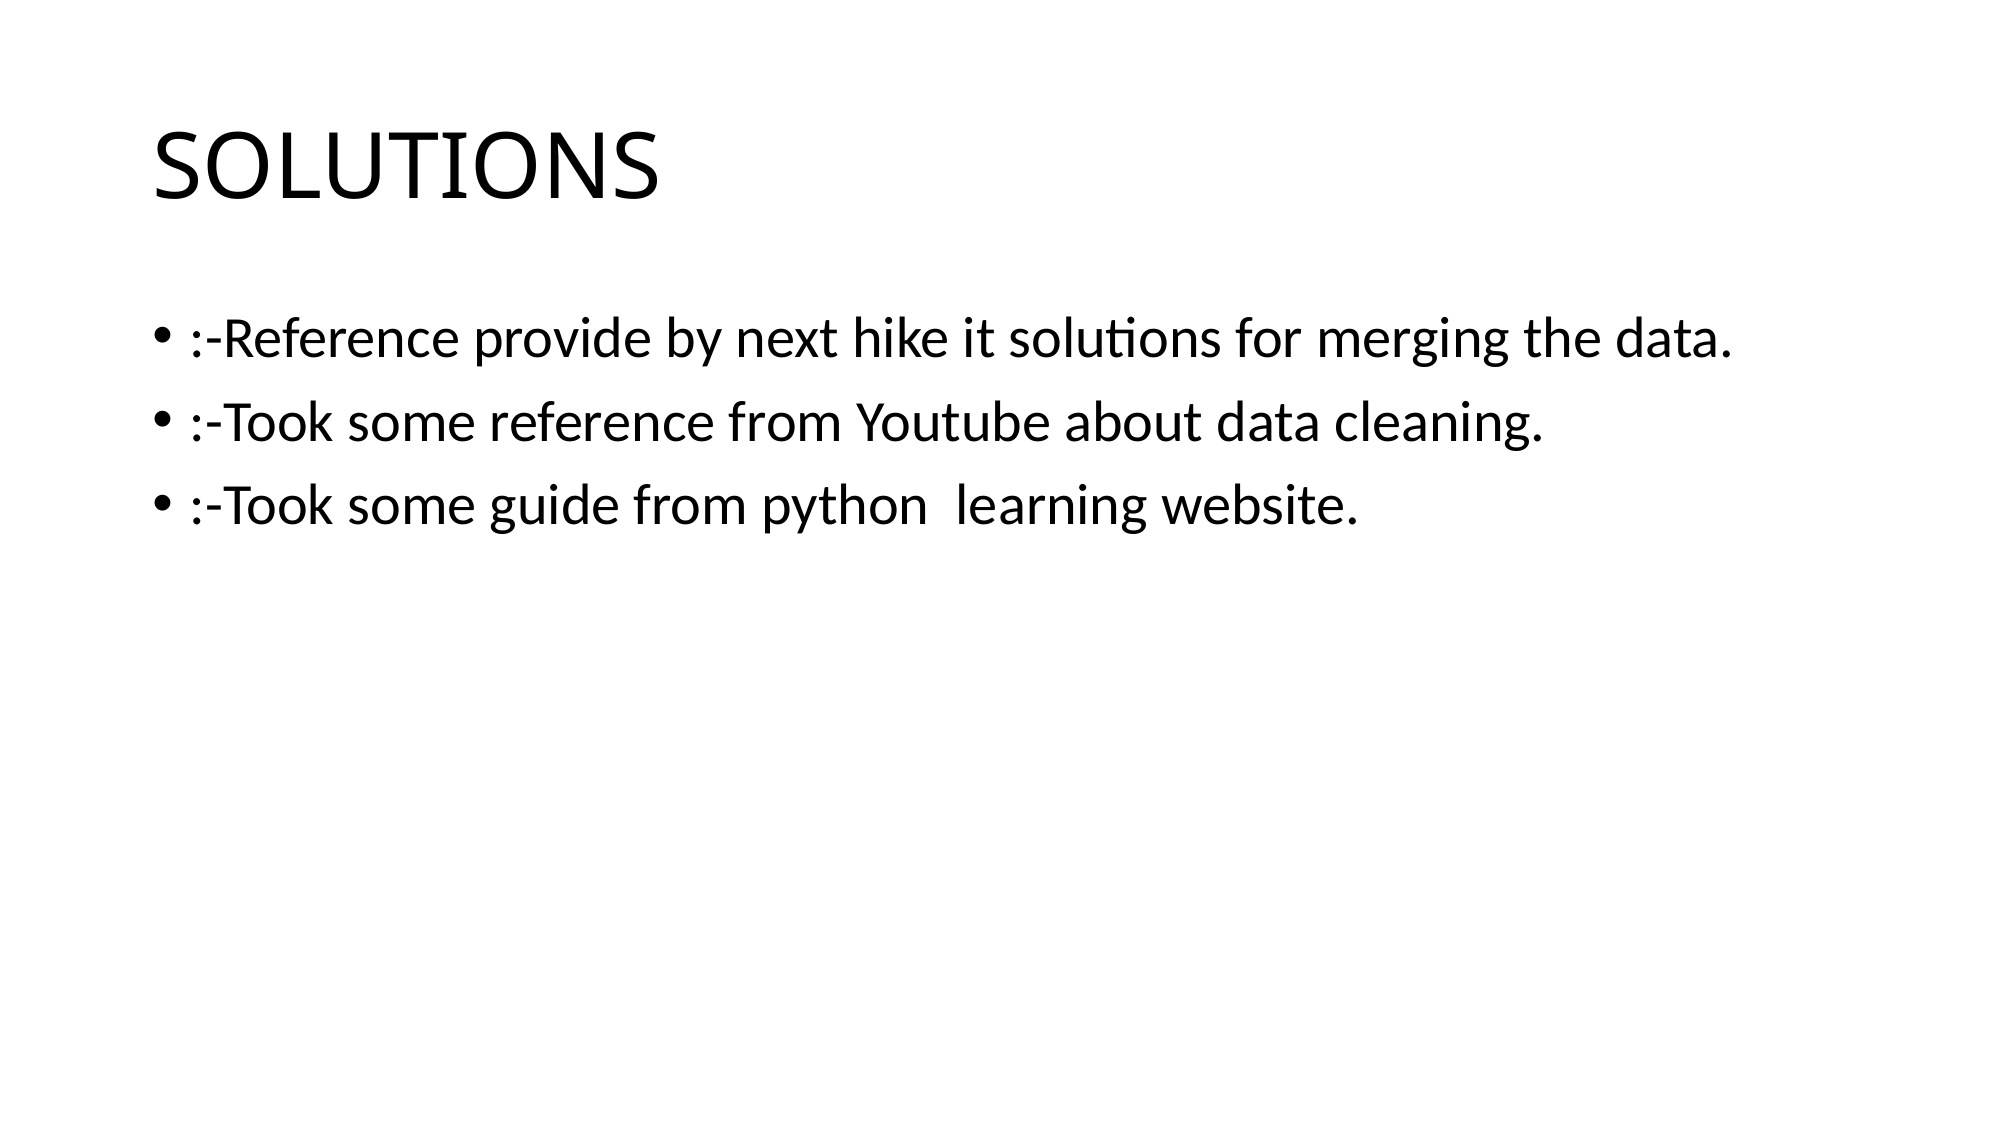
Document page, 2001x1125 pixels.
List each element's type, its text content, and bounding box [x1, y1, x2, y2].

title SOLUTIONS [137, 59, 1863, 278]
list :-Reference provide by next hike it solutions for merging the data. :-Took some reference from Youtube about data cleaning. :-Took some guide from python learning website. [137, 299, 1863, 1014]
